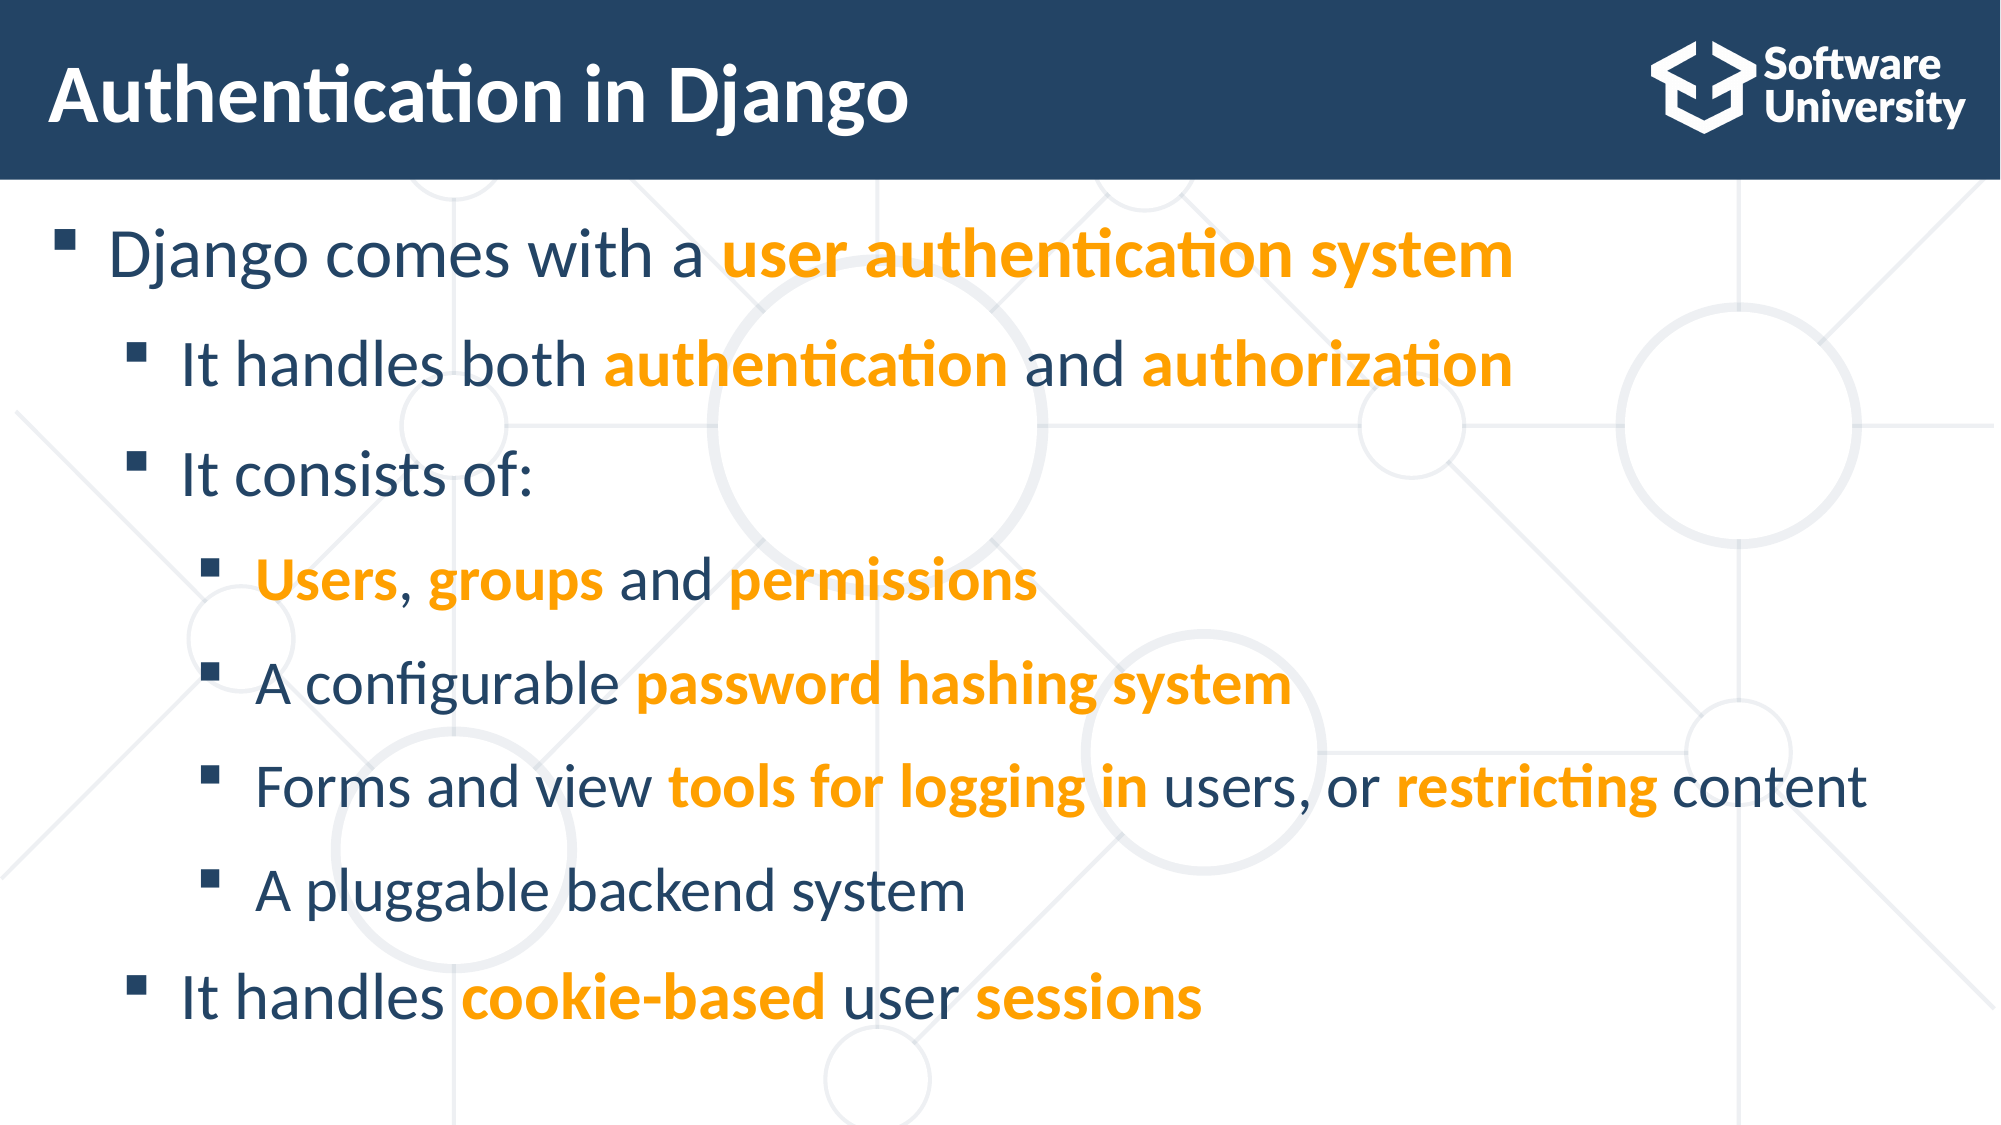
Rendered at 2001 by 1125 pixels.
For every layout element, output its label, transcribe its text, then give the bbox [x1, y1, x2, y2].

list Django comes with a user authentication system It handles both authentication and authorization It consists of: Users, groups and permissions A configurable password hashing system Forms and view tools for logging in users, or restricting content A pluggable backend system It handles cookie-based user sessions [31, 196, 1970, 1104]
title Authentication in Django [31, 16, 1625, 162]
picture [1651, 41, 1966, 134]
